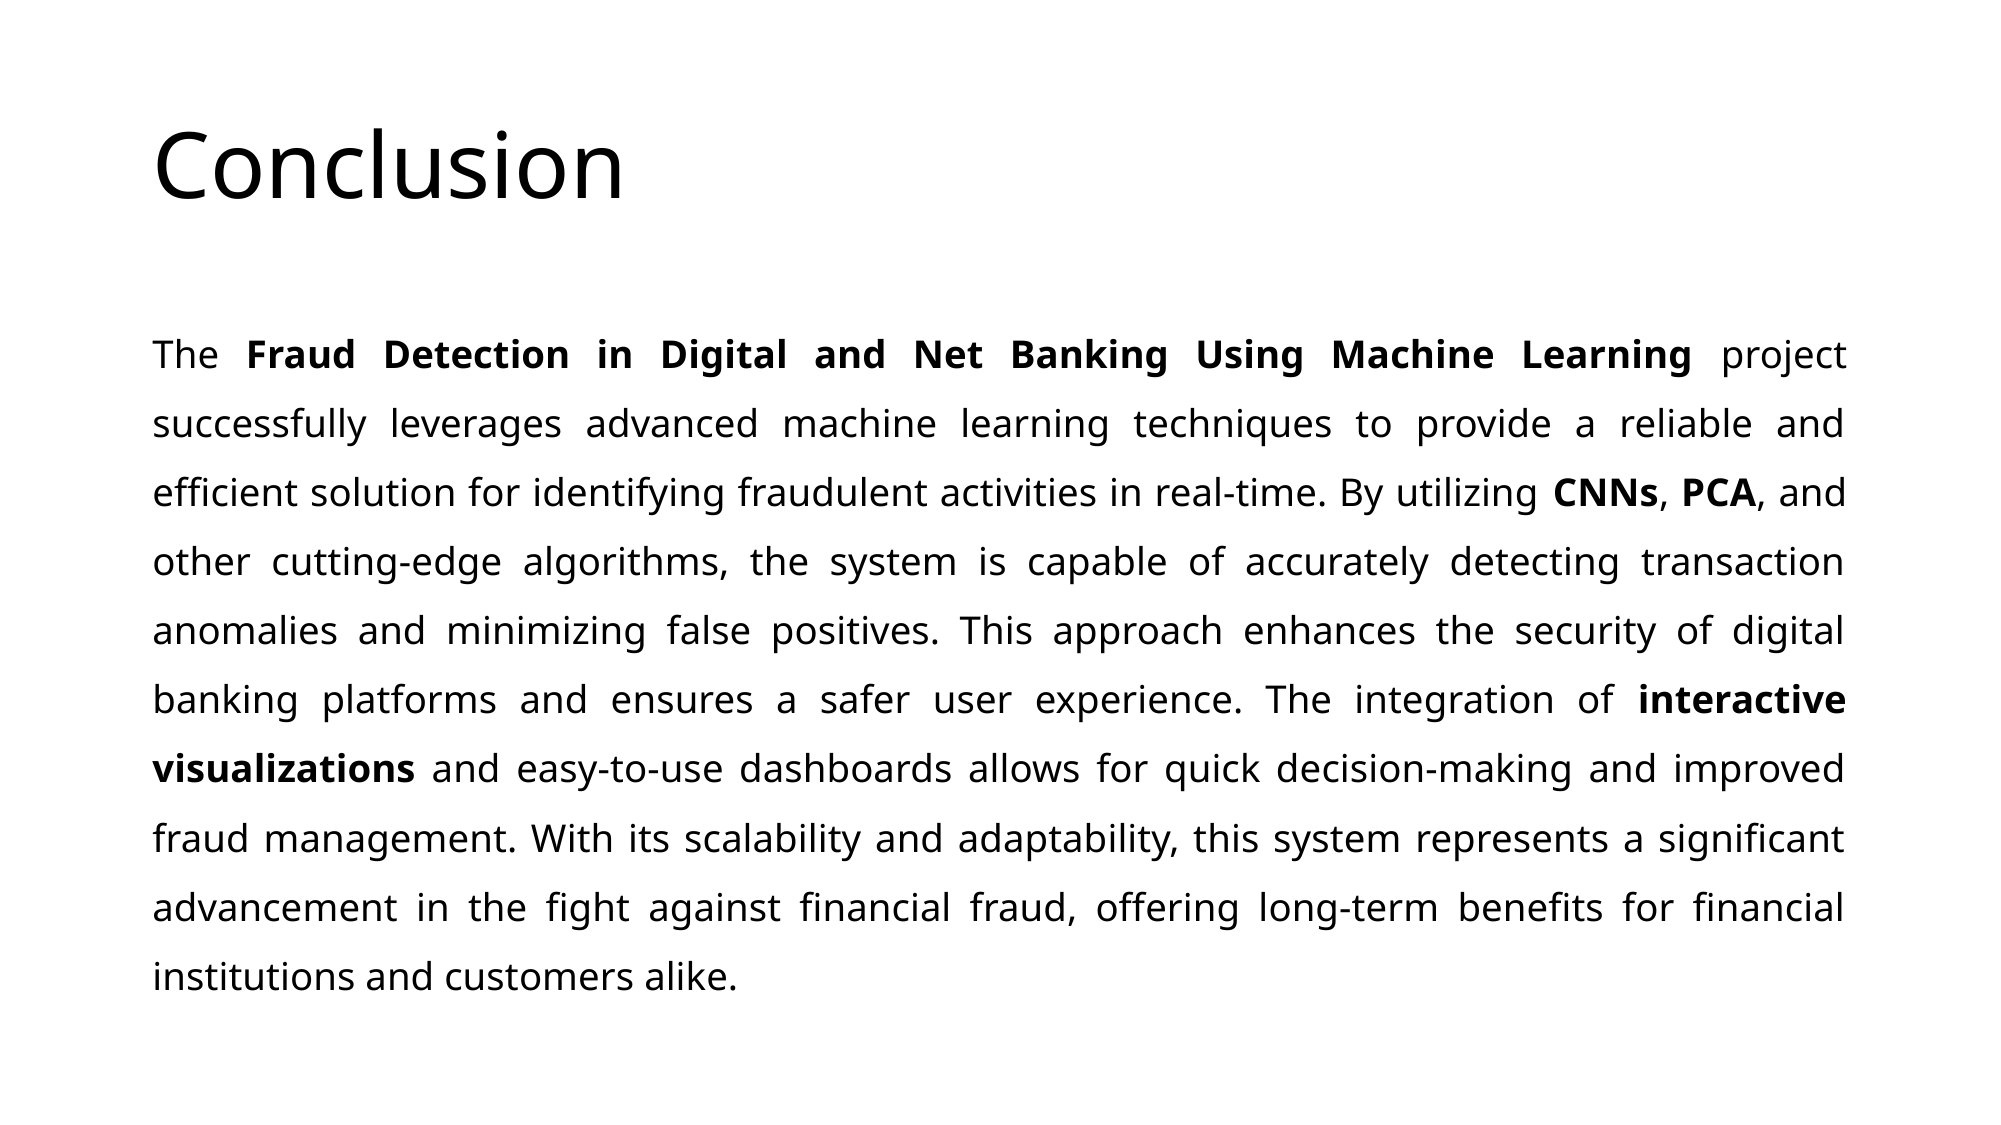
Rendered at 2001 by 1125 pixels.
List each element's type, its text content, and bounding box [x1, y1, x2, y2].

list The Fraud Detection in Digital and Net Banking Using Machine Learning project successfully leverages advanced machine learning techniques to provide a reliable and efficient solution for identifying fraudulent activities in real-time. By utilizing CNNs, PCA, and other cutting-edge algorithms, the system is capable of accurately detecting transaction anomalies and minimizing false positives. This approach enhances the security of digital banking platforms and ensures a safer user experience. The integration of interactive visualizations and easy-to-use dashboards allows for quick decision-making and improved fraud management. With its scalability and adaptability, this system represents a significant advancement in the fight against financial fraud, offering long-term benefits for financial institutions and customers alike. [137, 299, 1863, 1014]
title Conclusion [137, 59, 1863, 278]
